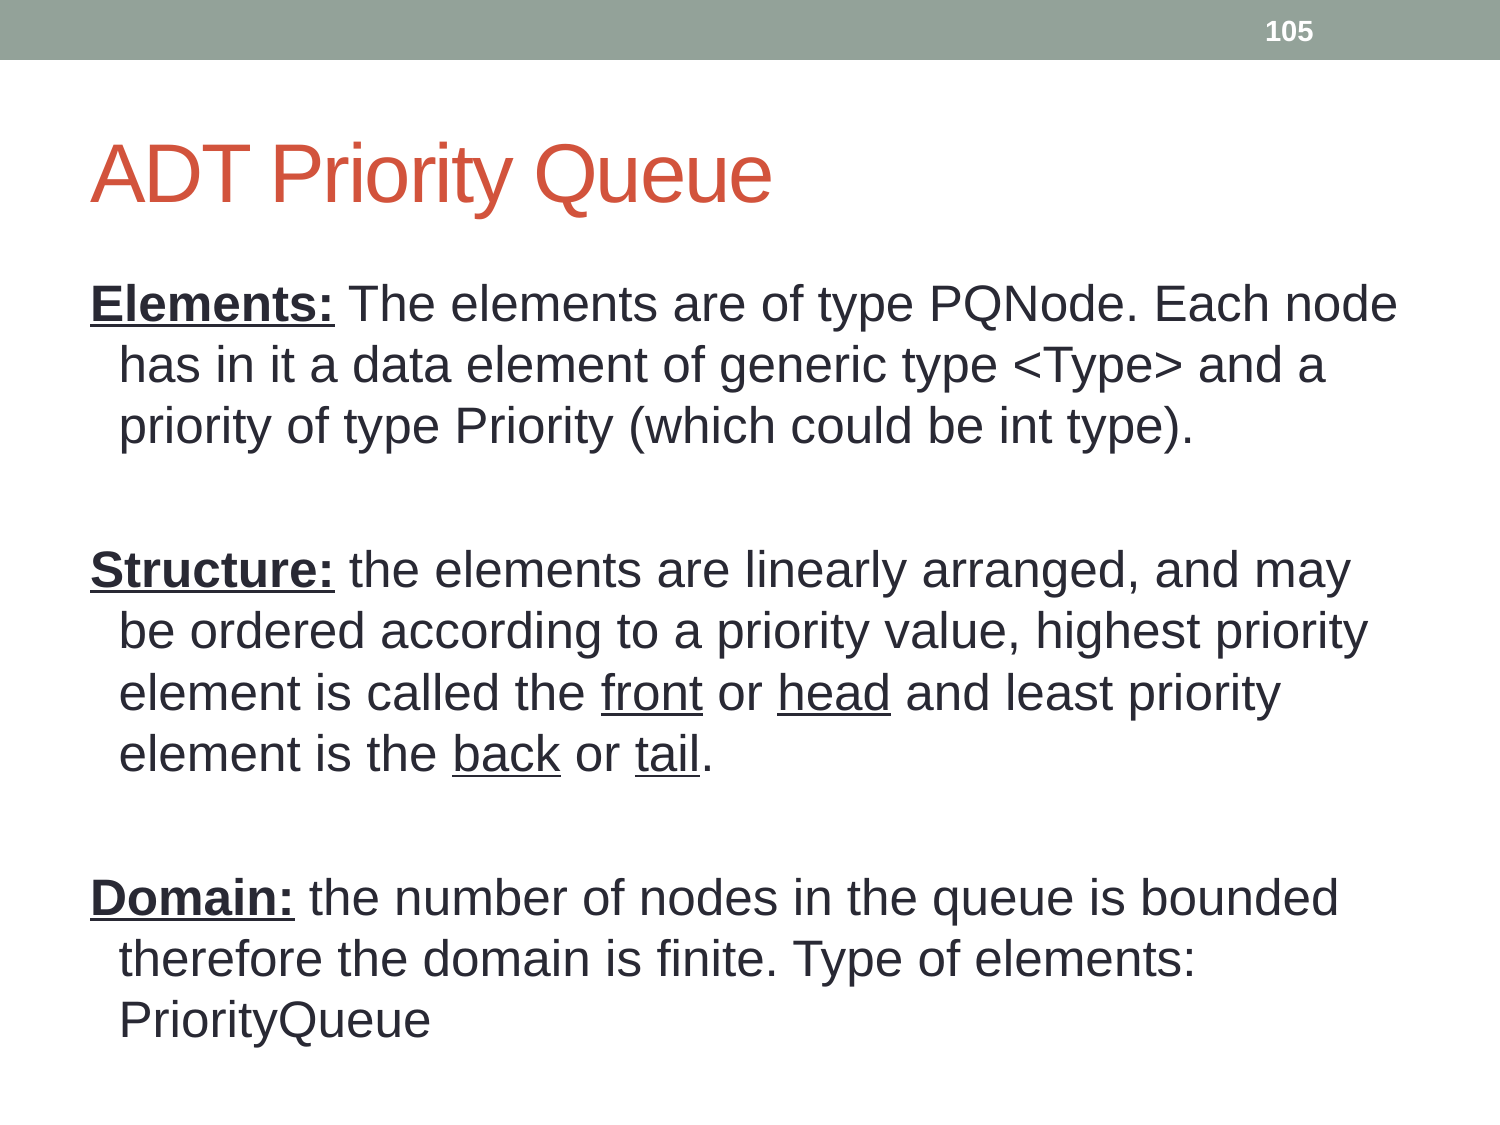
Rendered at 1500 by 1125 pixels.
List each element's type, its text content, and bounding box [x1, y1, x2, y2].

list Elements: The elements are of type PQNode. Each node has in it a data element of generic type <Type> and a priority of type Priority (which could be int type). Structure: the elements are linearly arranged, and may be ordered according to a priority value, highest priority element is called the front or head and least priority element is the back or tail. Domain: the number of nodes in the queue is bounded therefore the domain is finite. Type of elements: PriorityQueue [75, 262, 1425, 1063]
slide_number 105 [1250, 3, 1425, 57]
title ADT Priority Queue [75, 87, 1425, 250]
